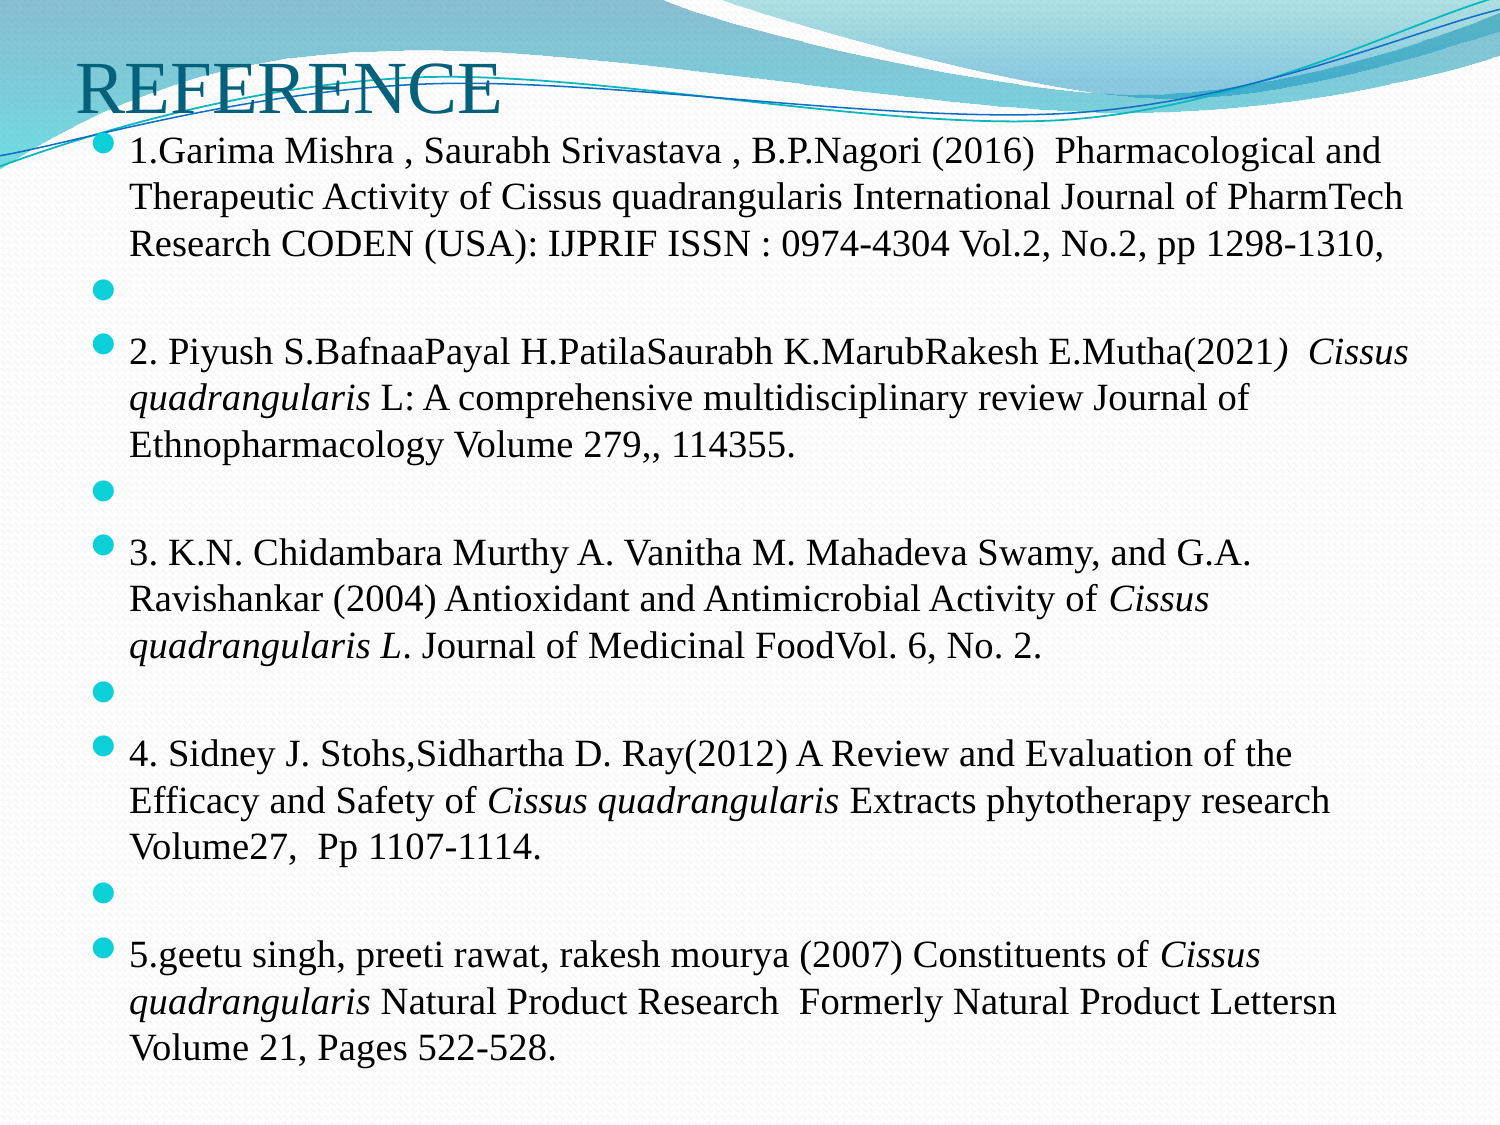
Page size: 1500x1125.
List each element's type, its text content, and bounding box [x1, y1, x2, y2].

title REFERENCE [75, 0, 1425, 117]
list 1.Garima Mishra , Saurabh Srivastava , B.P.Nagori (2016) Pharmacological and Therapeutic Activity of Cissus quadrangularis International Journal of PharmTech Research CODEN (USA): IJPRIF ISSN : 0974-4304 Vol.2, No.2, pp 1298-1310, 2. Piyush S.BafnaaPayal H.PatilaSaurabh K.MarubRakesh E.Mutha(2021) Cissus quadrangularis L: A comprehensive multidisciplinary review Journal of Ethnopharmacology Volume 279,, 114355. 3. K.N. Chidambara Murthy A. Vanitha M. Mahadeva Swamy, and G.A. Ravishankar (2004) Antioxidant and Antimicrobial Activity of Cissus quadrangularis L. Journal of Medicinal FoodVol. 6, No. 2. 4. Sidney J. Stohs,Sidhartha D. Ray(2012) A Review and Evaluation of the Efficacy and Safety of Cissus quadrangularis Extracts phytotherapy research Volume27, Pp 1107-1114. 5.geetu singh, preeti rawat, rakesh mourya (2007) Constituents of Cissus quadrangularis Natural Product Research Formerly Natural Product Lettersn Volume 21, Pages 522-528. [75, 117, 1425, 1125]
